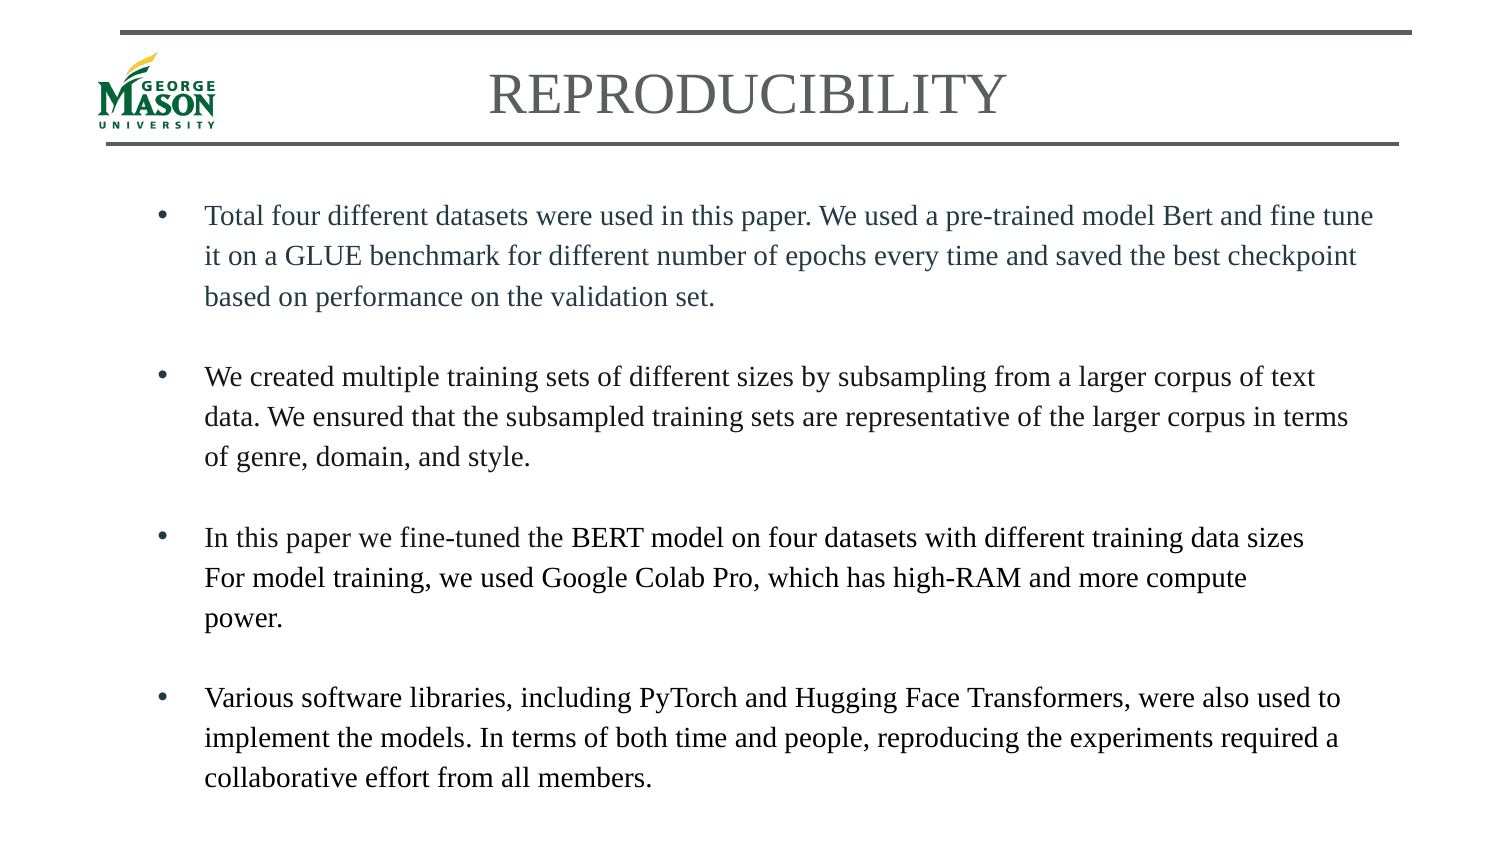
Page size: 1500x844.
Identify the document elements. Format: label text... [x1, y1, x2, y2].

picture [97, 51, 216, 130]
text_box Total four different datasets were used in this paper. We used a pre-trained model Bert and fine tune it on a GLUE benchmark for different number of epochs every time and saved the best checkpoint based on performance on the validation set. We created multiple training sets of different sizes by subsampling from a larger corpus of text data. We ensured that the subsampled training sets are representative of the larger corpus in terms of genre, domain, and style. In this paper we fine-tuned the BERT model on four datasets with different training data sizes For model training, we used Google Colab Pro, which has high-RAM and more compute power. Various software libraries, including PyTorch and Hugging Face Transformers, were also used to implement the models. In terms of both time and people, reproducing the experiments required a collaborative effort from all members. [119, 176, 1394, 809]
title Reproducibility [100, 32, 1397, 148]
